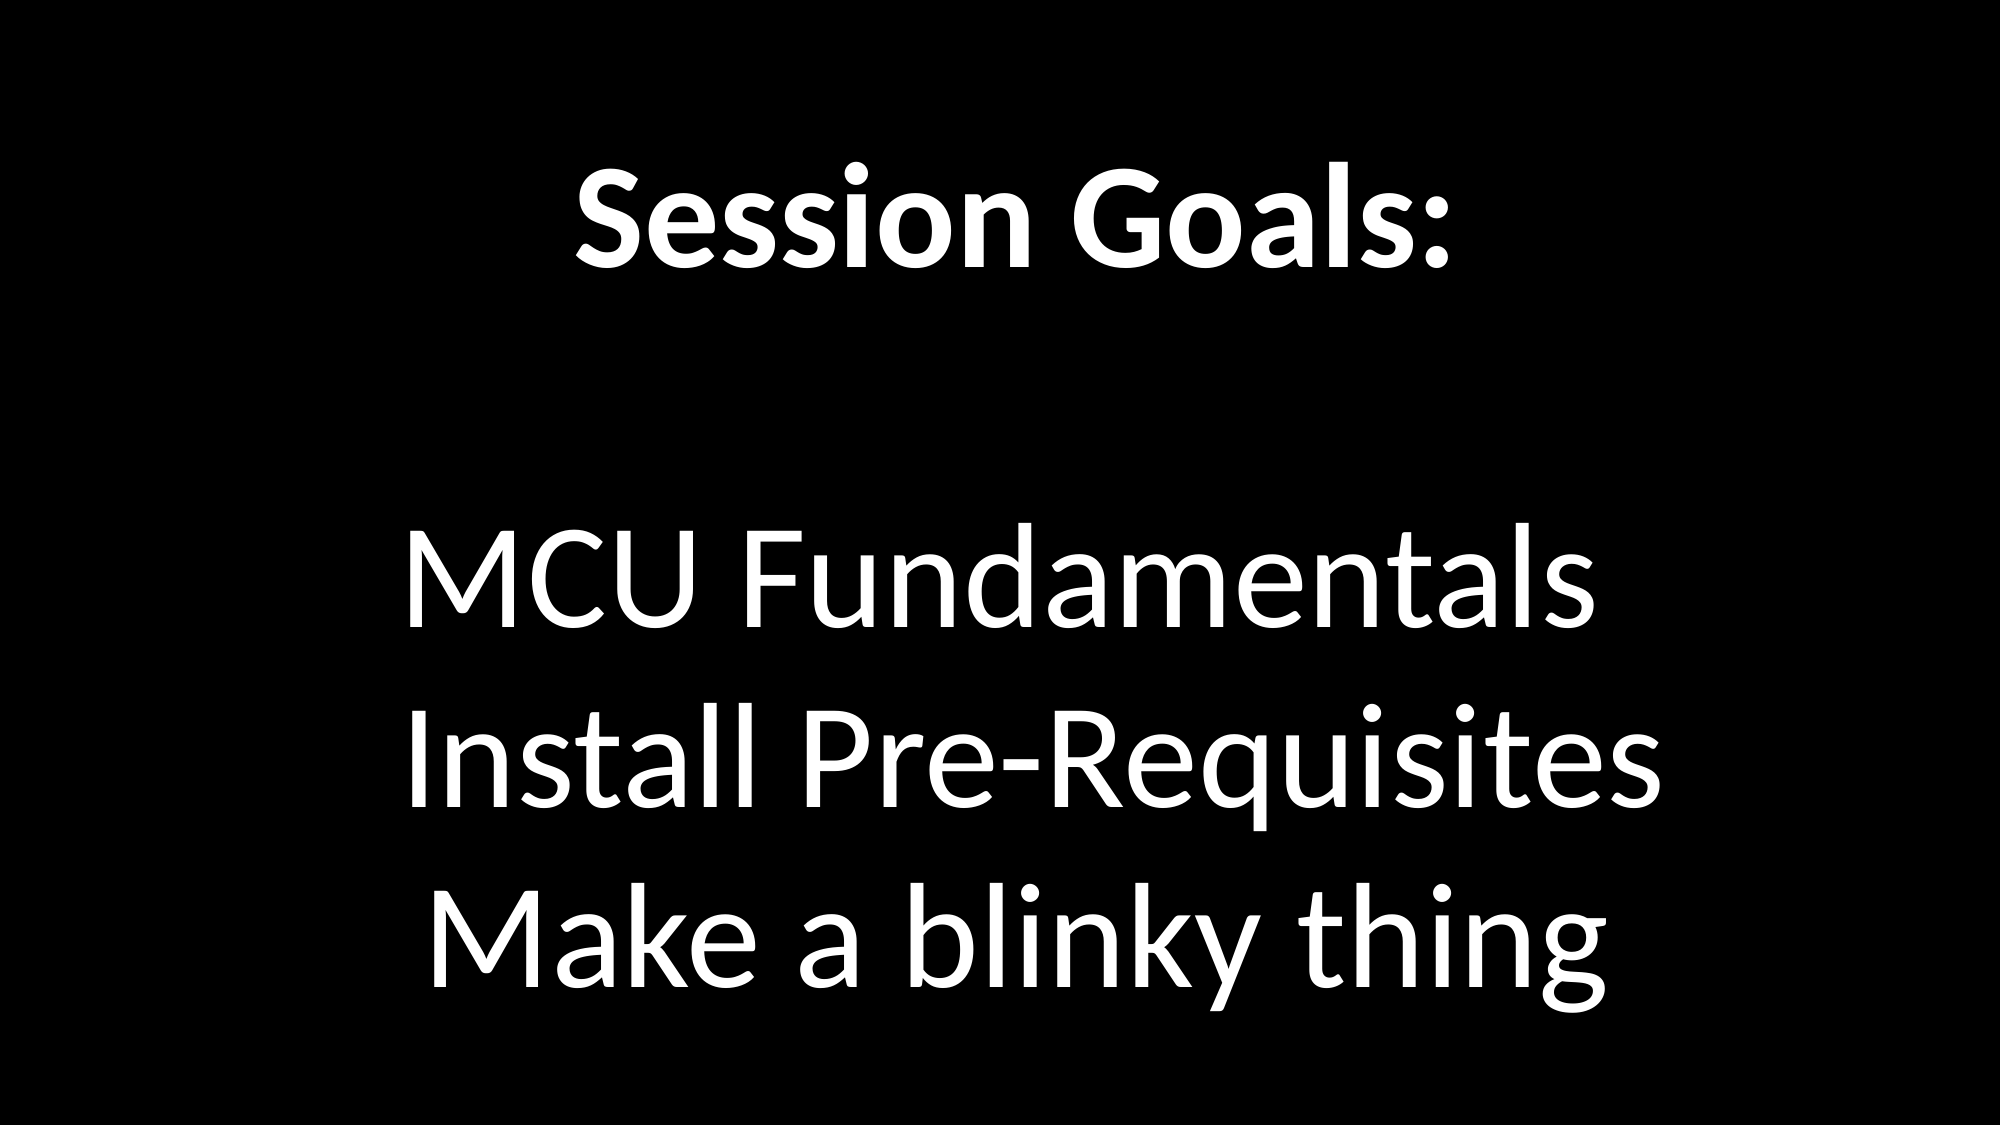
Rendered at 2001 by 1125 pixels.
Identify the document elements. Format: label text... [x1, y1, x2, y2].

title Session Goals: MCU Fundamentals Install Pre-Requisites Make a blinky thing [116, 87, 1917, 1048]
